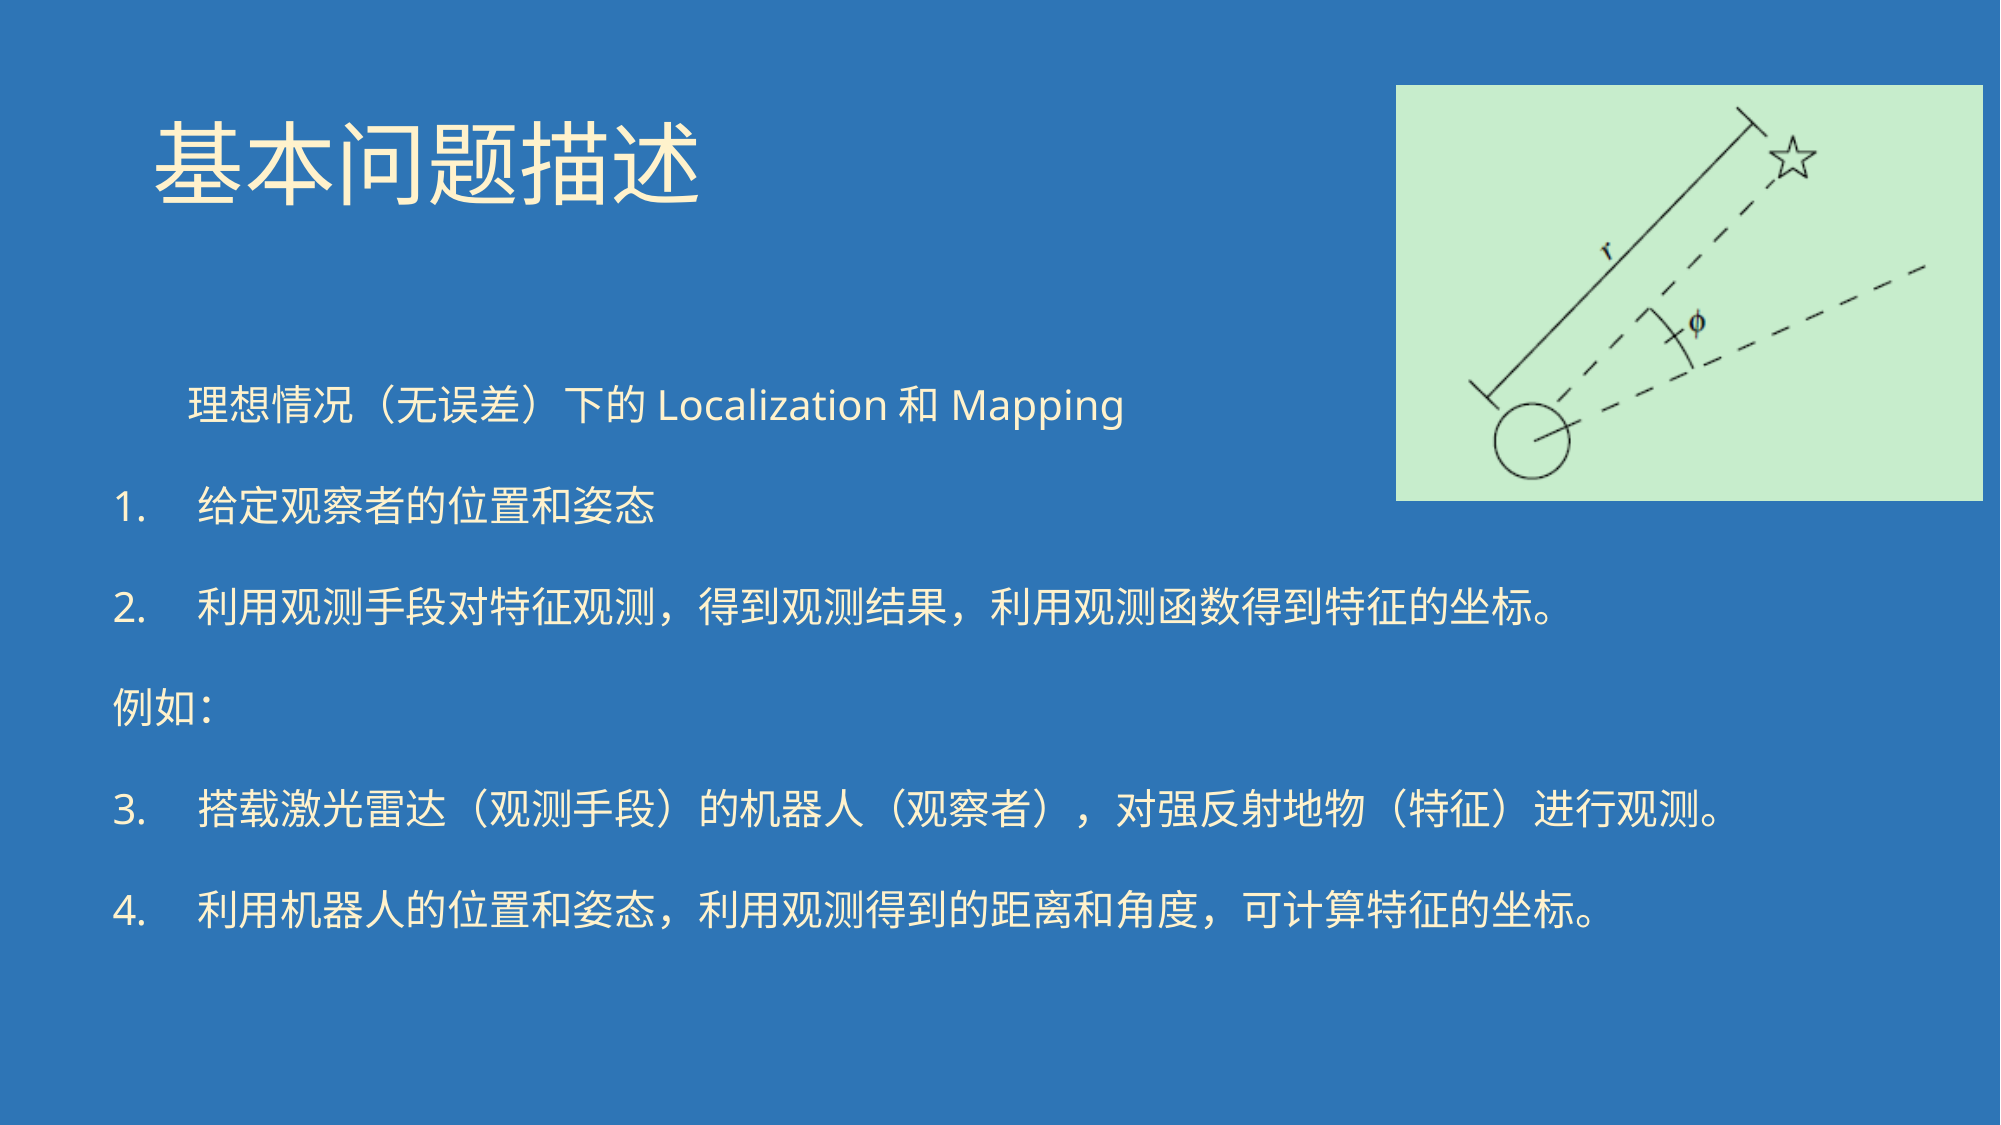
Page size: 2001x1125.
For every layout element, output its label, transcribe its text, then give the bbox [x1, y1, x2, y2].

picture [1396, 85, 1983, 501]
list 理想情况（无误差）下的Localization和Mapping 给定观察者的位置和姿态 利用观测手段对特征观测，得到观测结果，利用观测函数得到特征的坐标。 例如： 搭载激光雷达（观测手段）的机器人（观察者），对强反射地物（特征）进行观测。 利用机器人的位置和姿态，利用观测得到的距离和角度，可计算特征的坐标。 [97, 341, 1903, 1056]
title 基本问题描述 [137, 59, 1863, 278]
